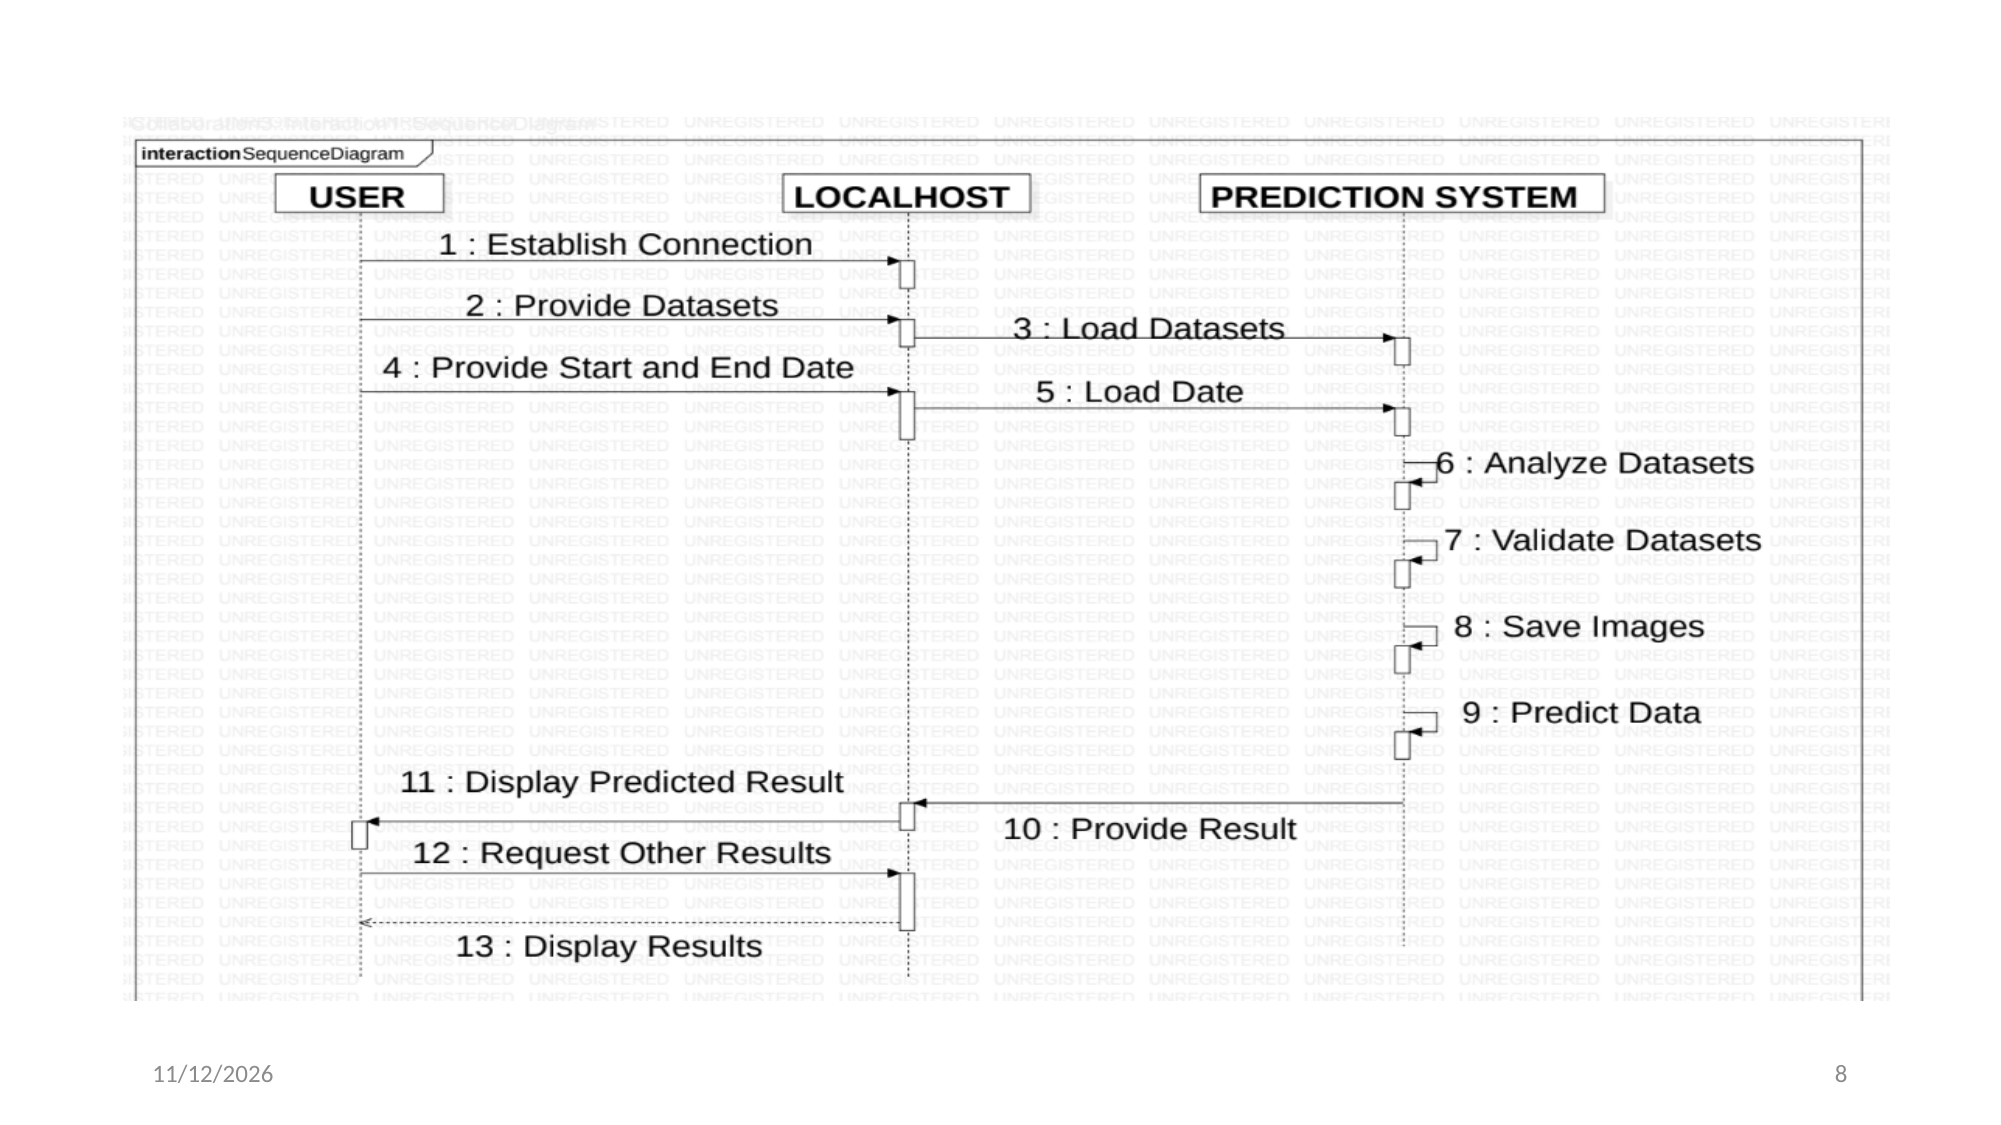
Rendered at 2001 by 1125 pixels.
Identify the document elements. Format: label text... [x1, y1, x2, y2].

slide_number 8 [1412, 1042, 1863, 1103]
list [123, 117, 1890, 1001]
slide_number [137, 1042, 588, 1103]
